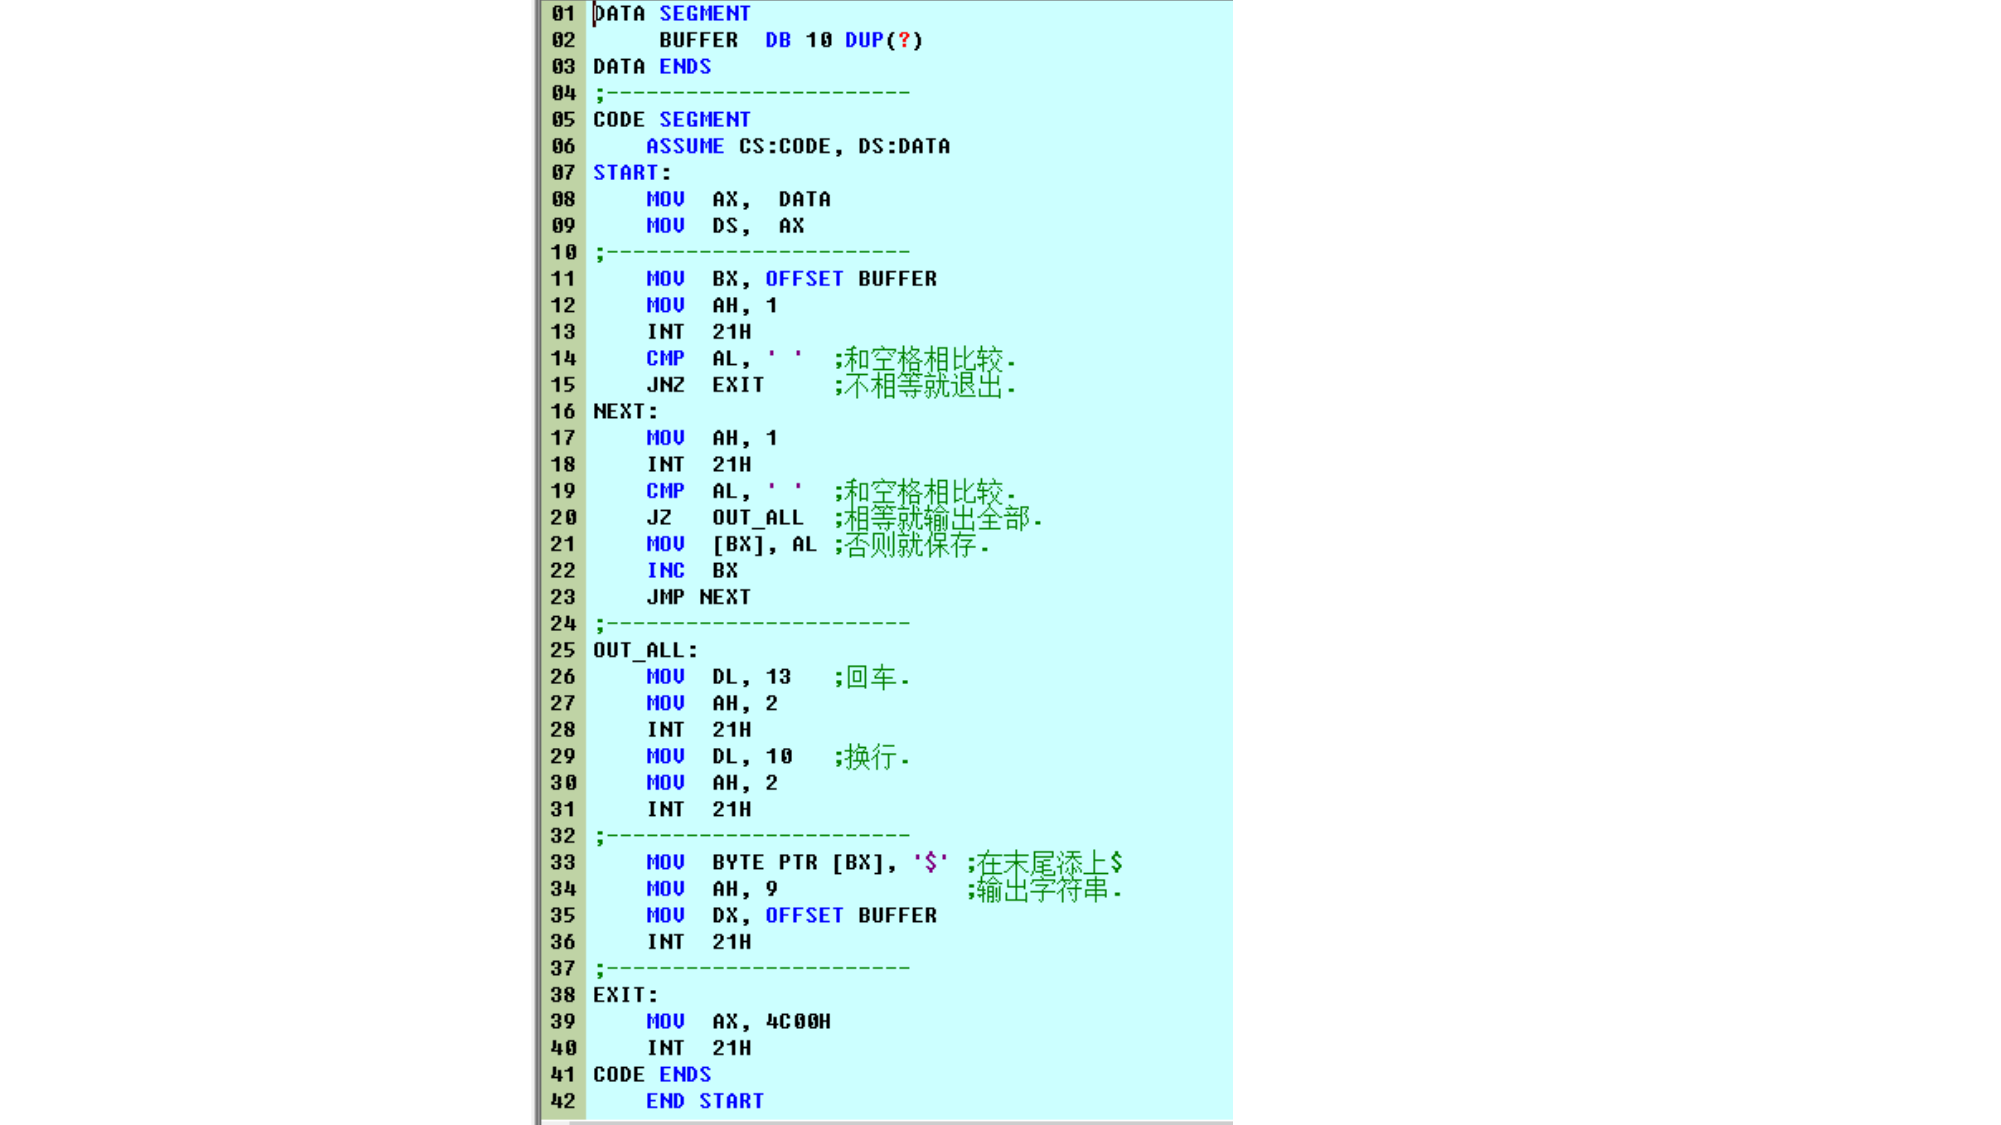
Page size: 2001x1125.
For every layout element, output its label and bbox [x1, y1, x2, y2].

list [529, 0, 1233, 1125]
